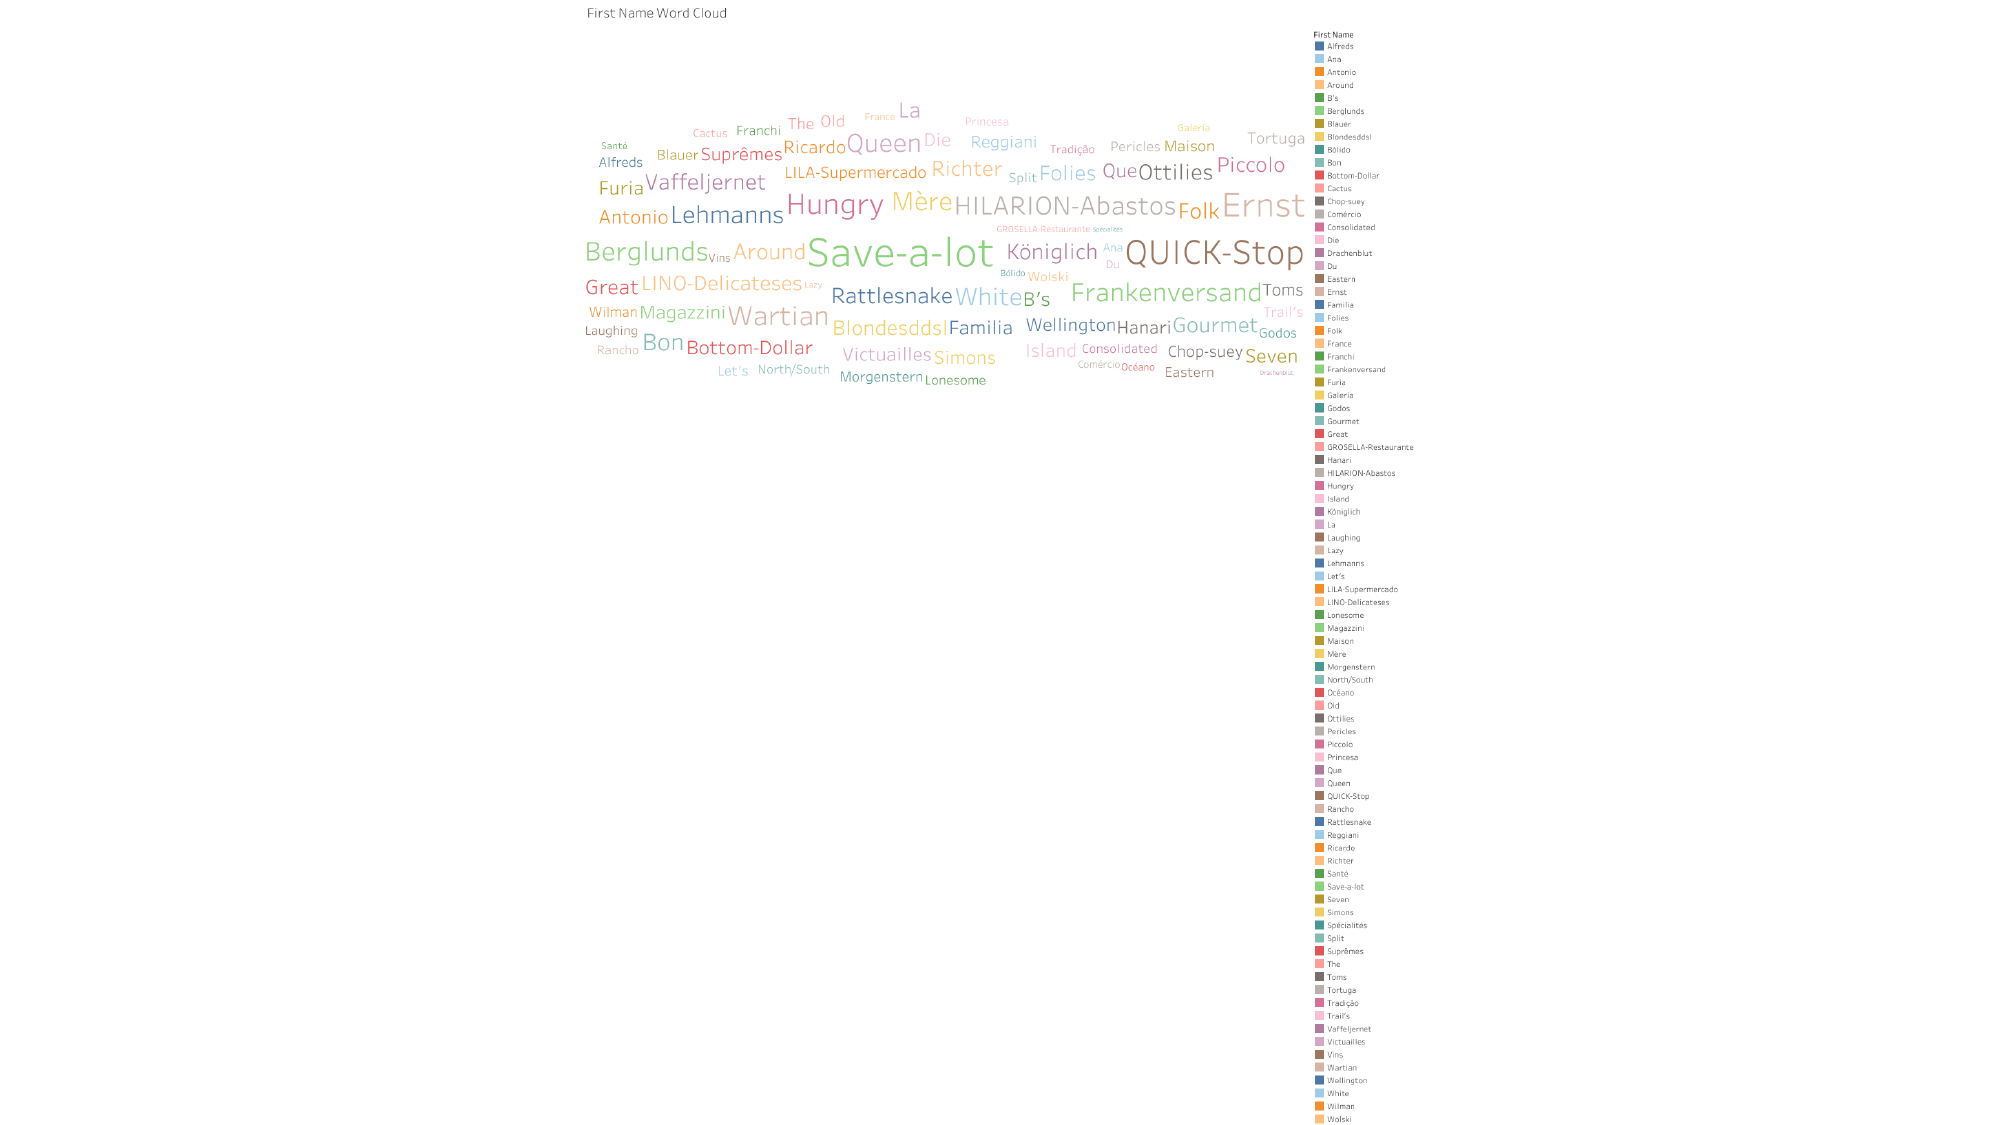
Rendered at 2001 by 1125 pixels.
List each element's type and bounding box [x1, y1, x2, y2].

picture [584, 0, 1416, 1125]
